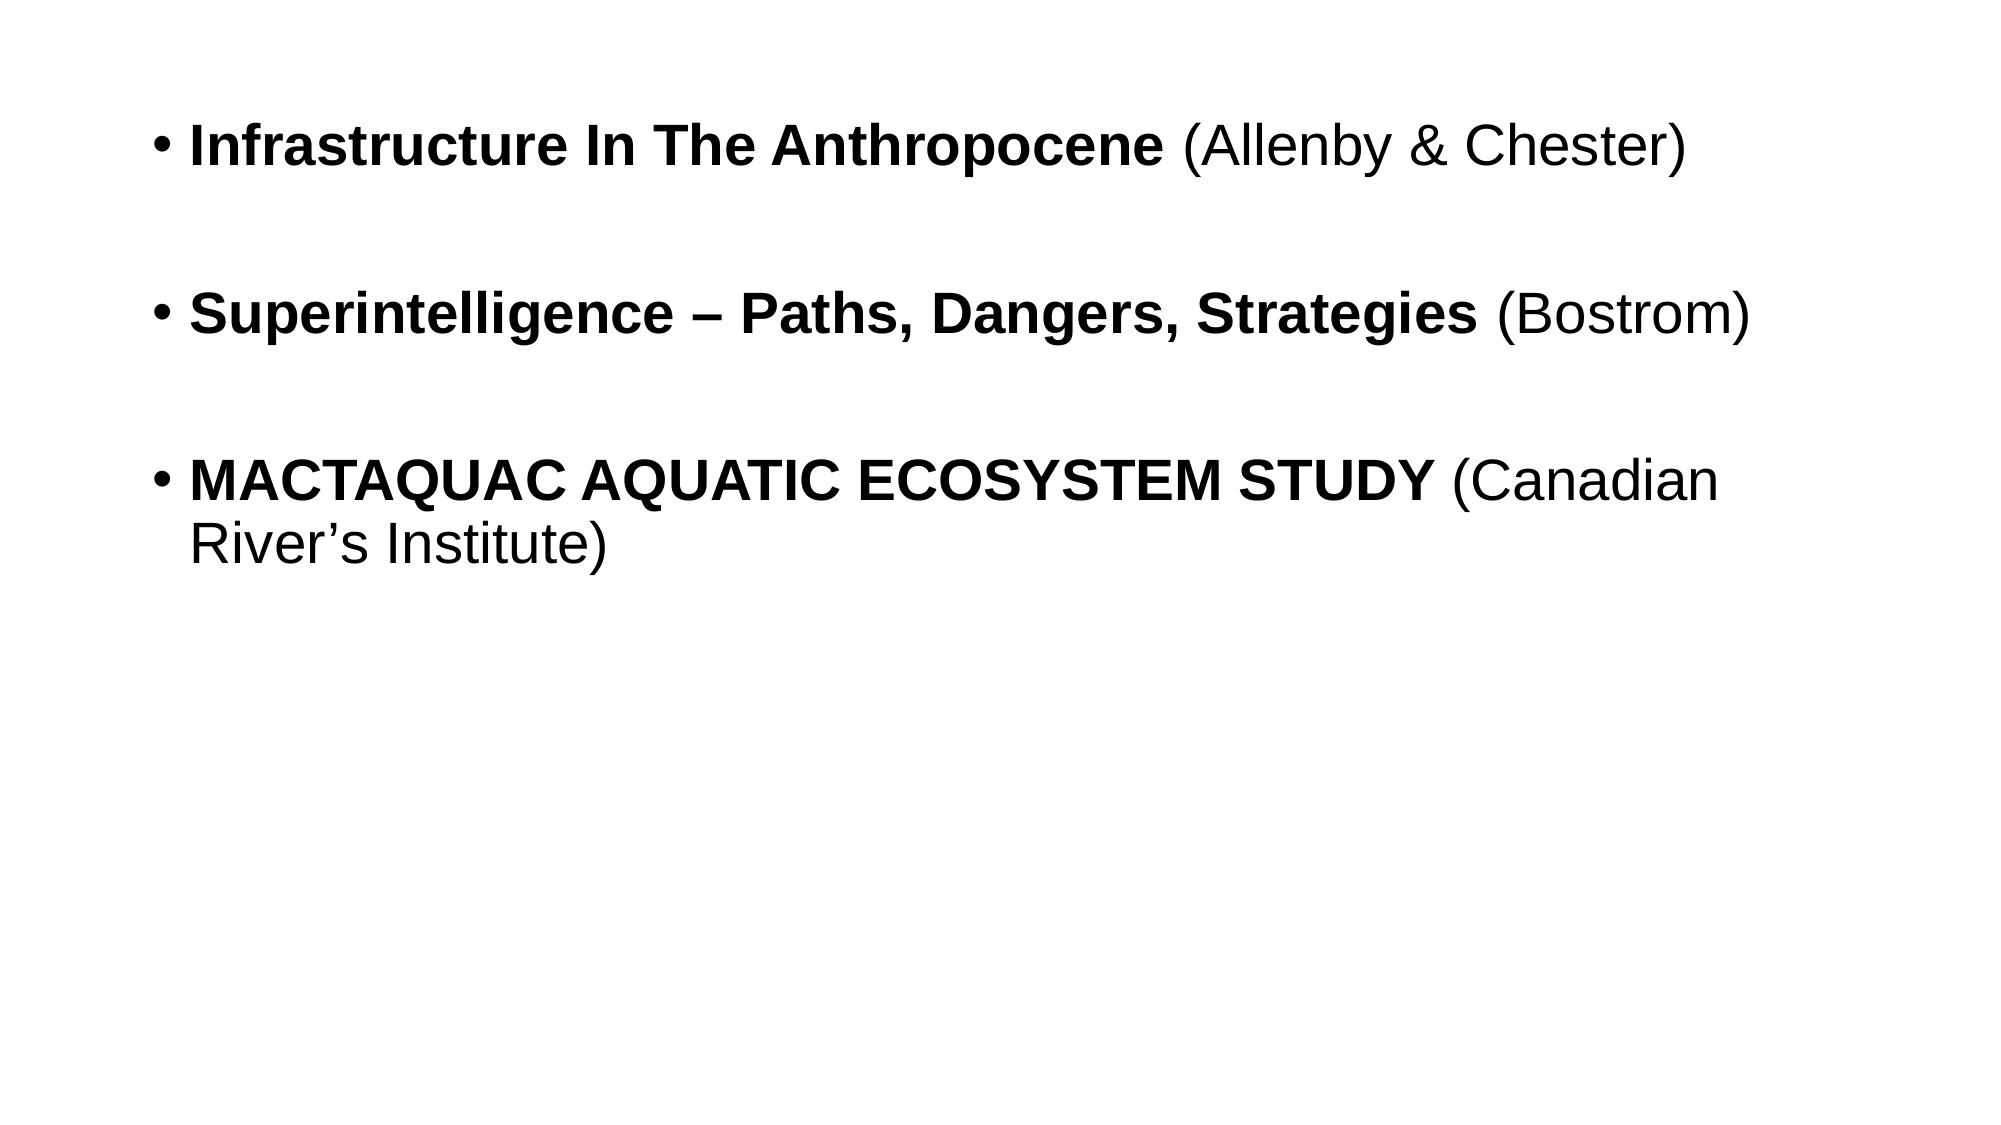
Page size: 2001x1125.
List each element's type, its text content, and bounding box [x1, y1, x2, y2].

list Infrastructure In The Anthropocene (Allenby & Chester) Superintelligence – Paths, Dangers, Strategies (Bostrom) MACTAQUAC AQUATIC ECOSYSTEM STUDY (Canadian River’s Institute) [137, 107, 1863, 1018]
